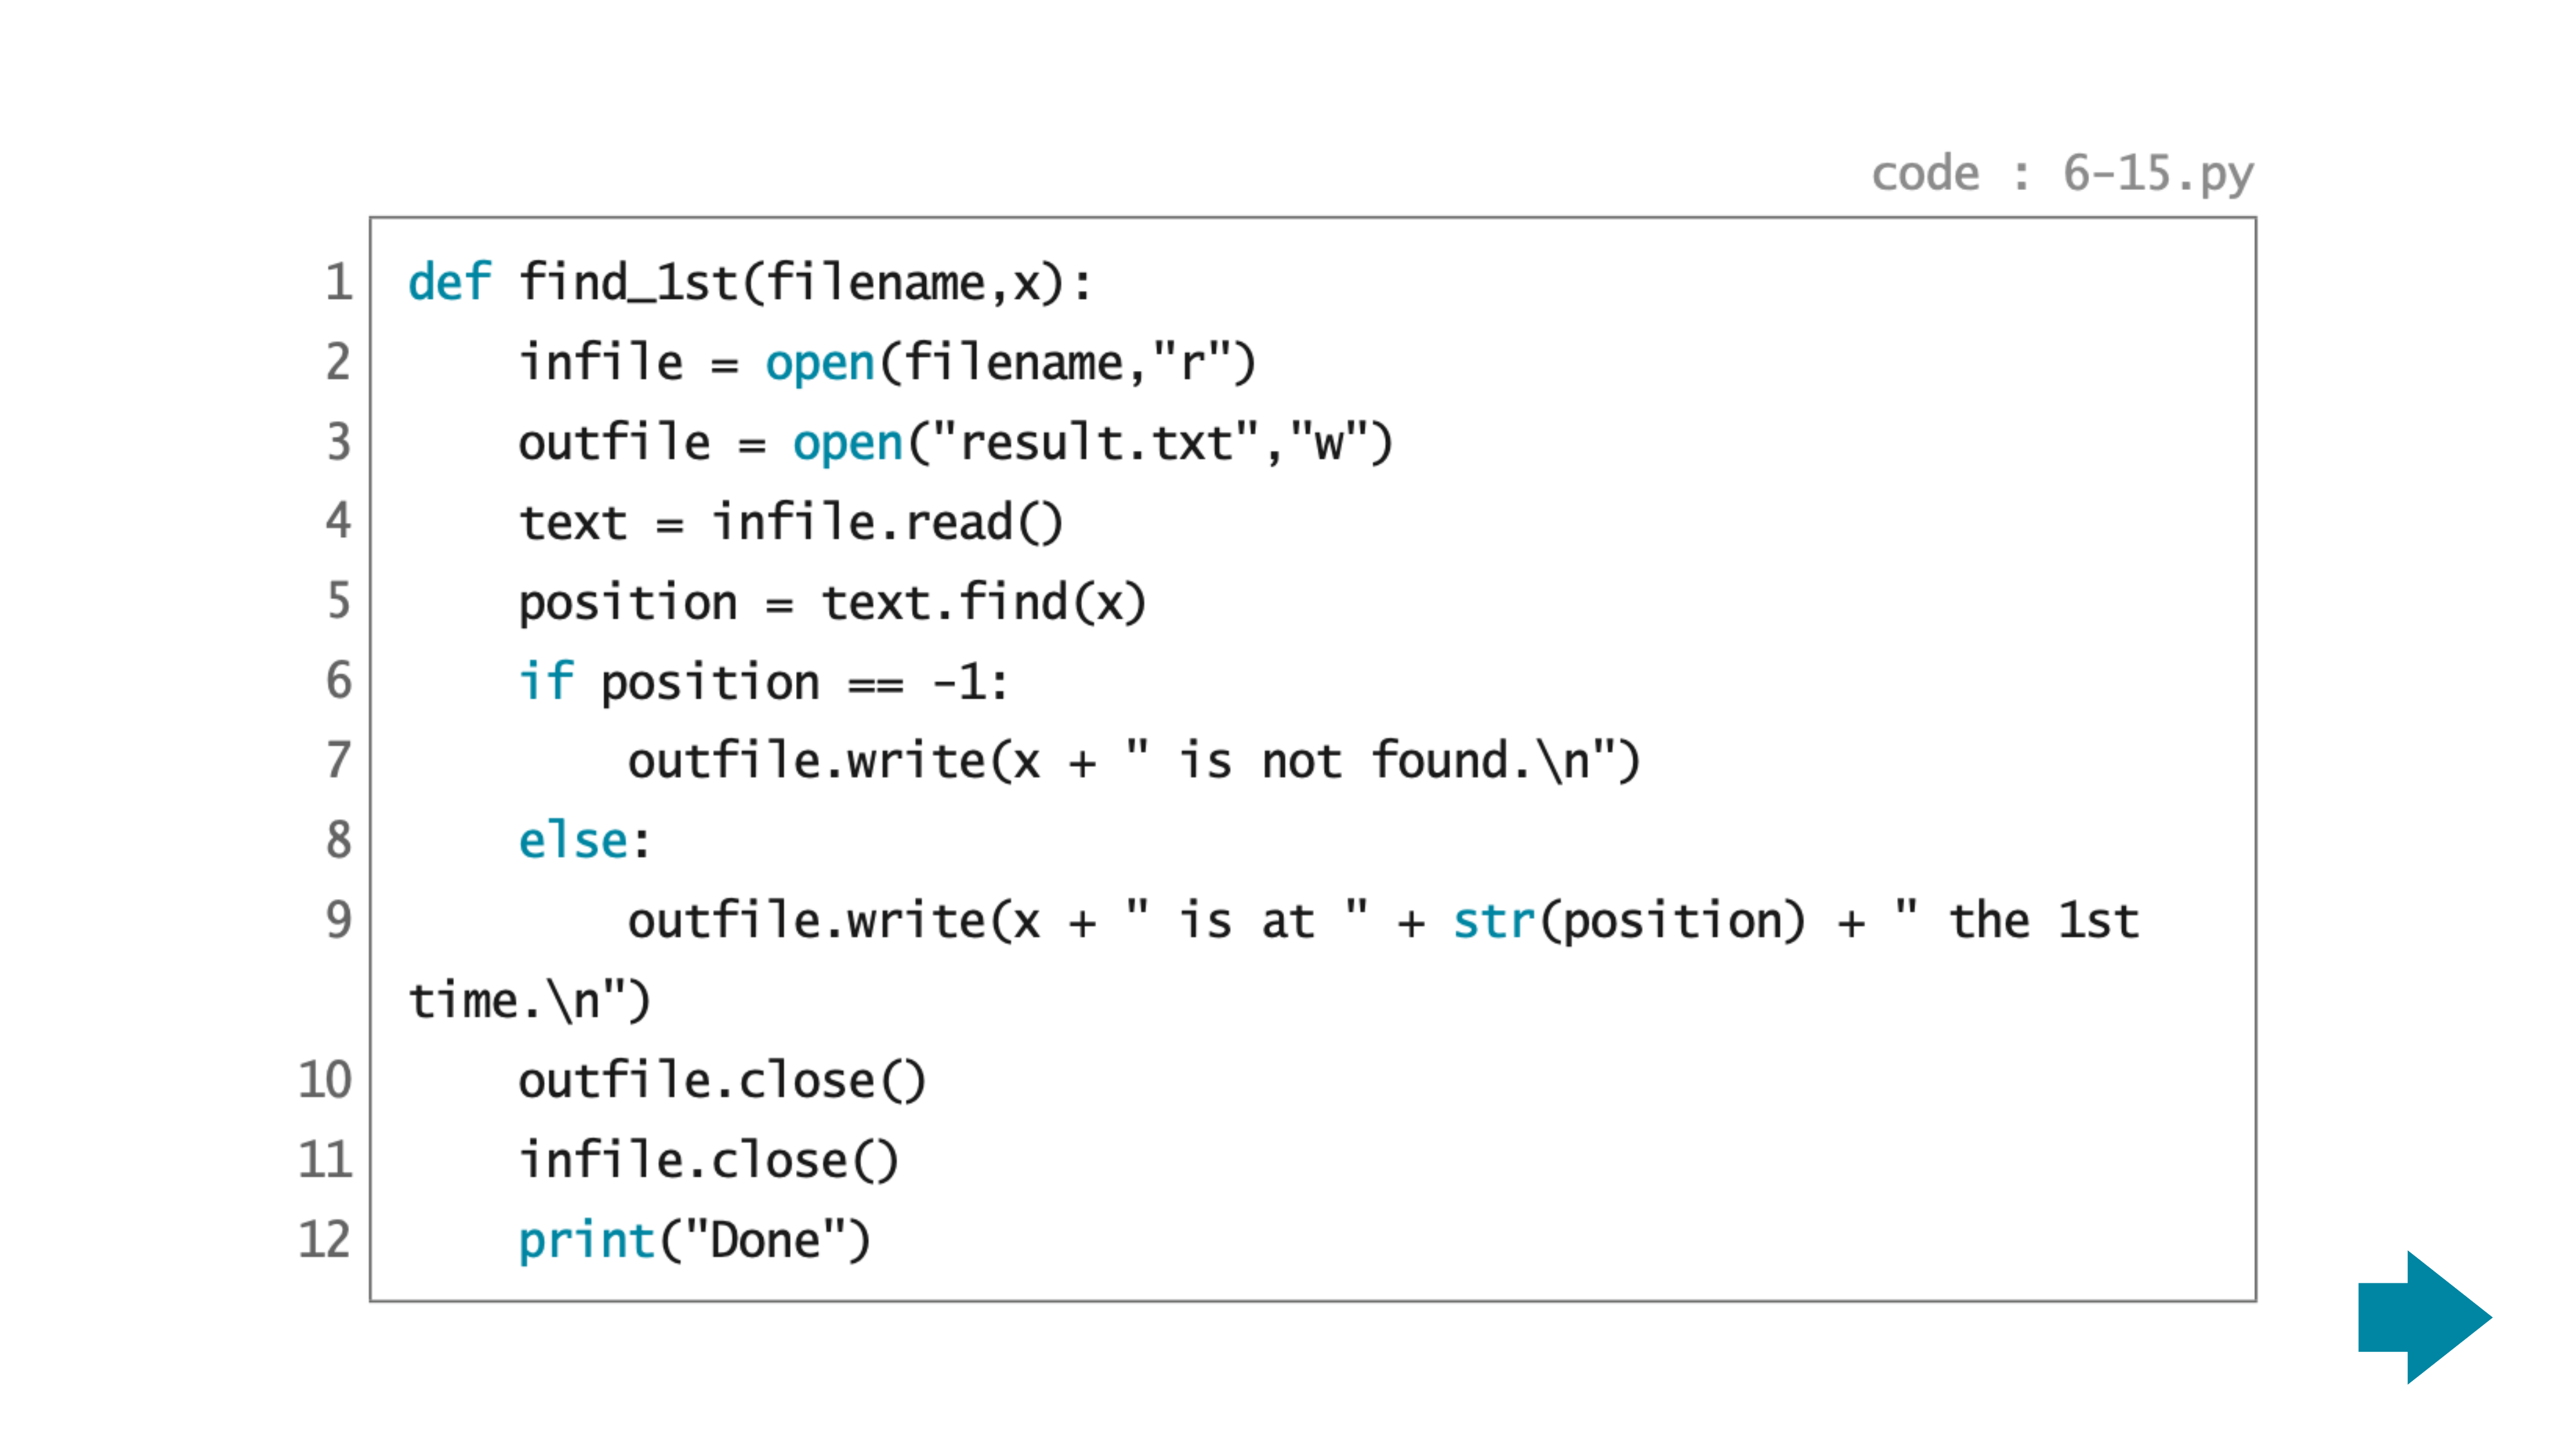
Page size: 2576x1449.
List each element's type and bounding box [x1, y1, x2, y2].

picture [290, 132, 2274, 1317]
text_box [2358, 1250, 2493, 1385]
